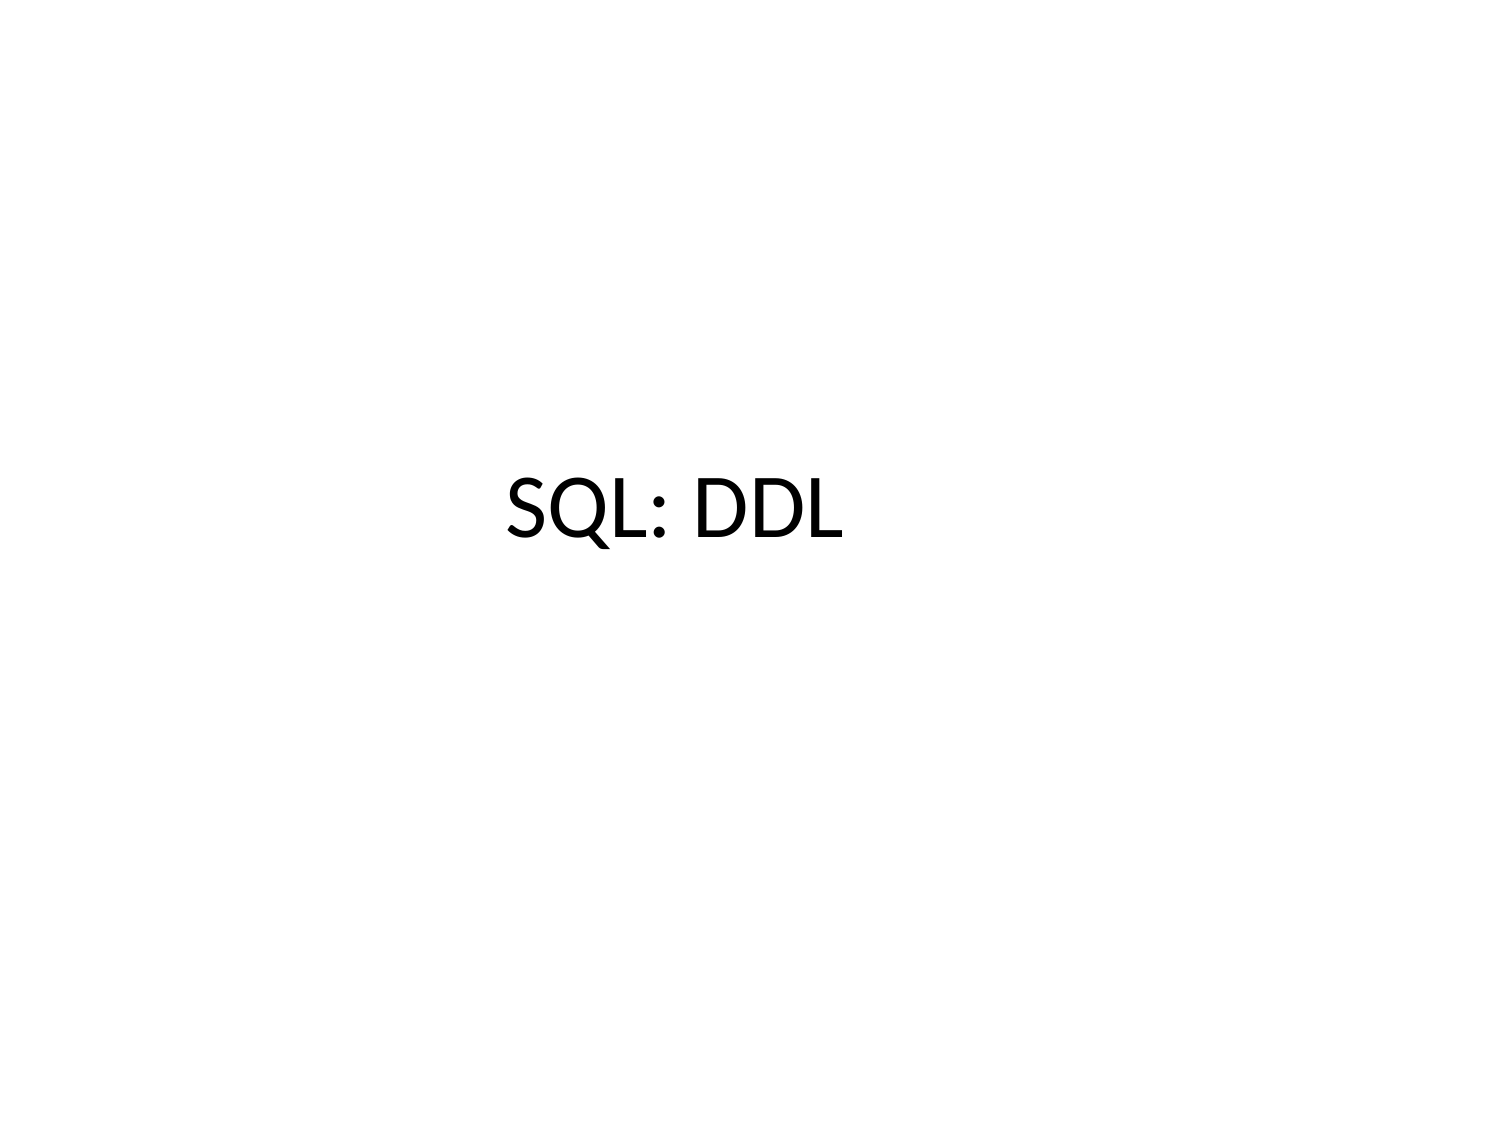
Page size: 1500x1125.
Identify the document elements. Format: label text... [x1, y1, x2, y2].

title SQL: DDL [0, 407, 1350, 595]
